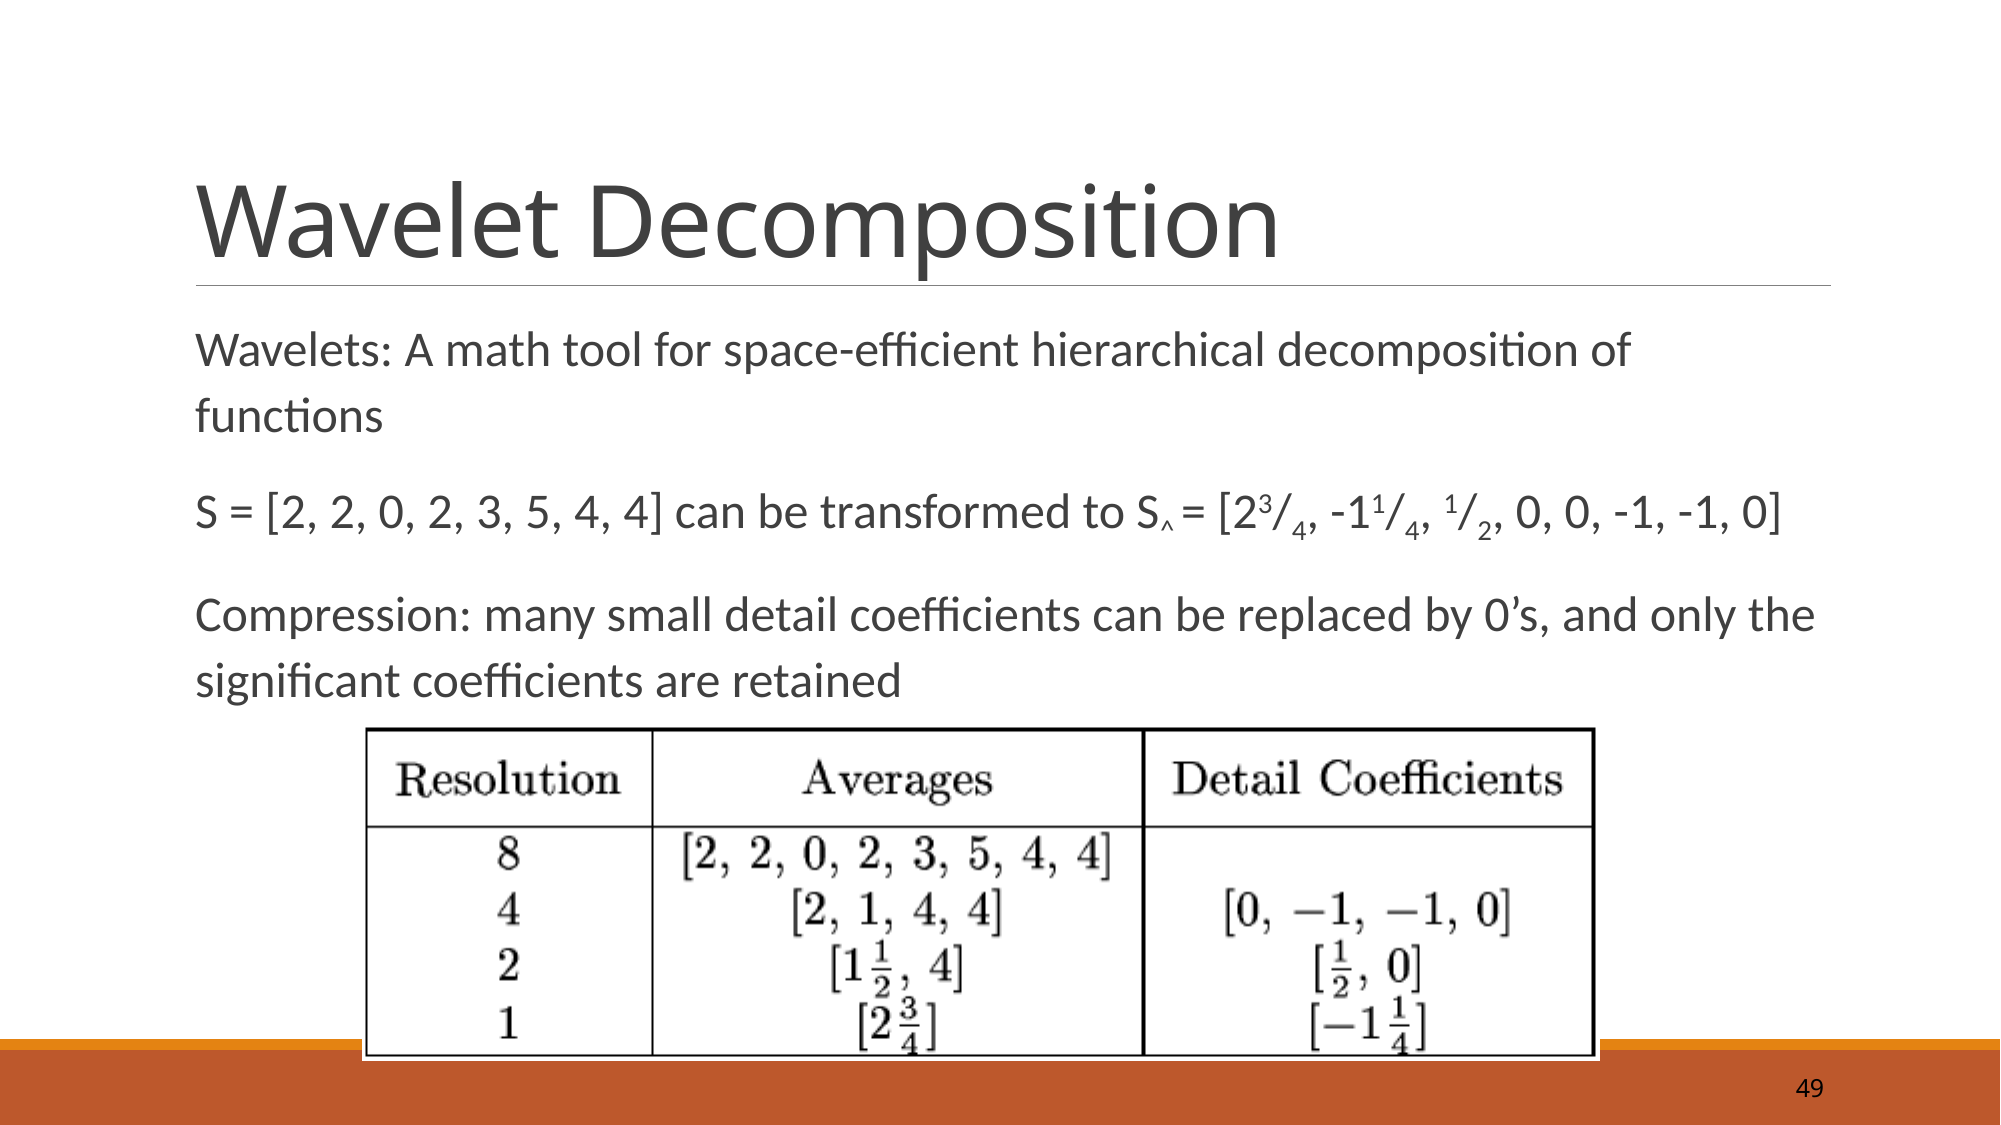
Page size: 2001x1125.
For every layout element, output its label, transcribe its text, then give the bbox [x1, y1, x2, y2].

picture [361, 724, 1601, 1062]
title Wavelet Decomposition [180, 47, 1830, 285]
slide_number 49 [1624, 1059, 1840, 1120]
list Wavelets: A math tool for space-efficient hierarchical decomposition of functions S = [2, 2, 0, 2, 3, 5, 4, 4] can be transformed to S^ = [23/4, -11/4, 1/2, 0, 0, -1, -1, 0] Compression: many small detail coefficients can be replaced by 0’s, and only the significant coefficients are retained [180, 302, 1830, 963]
